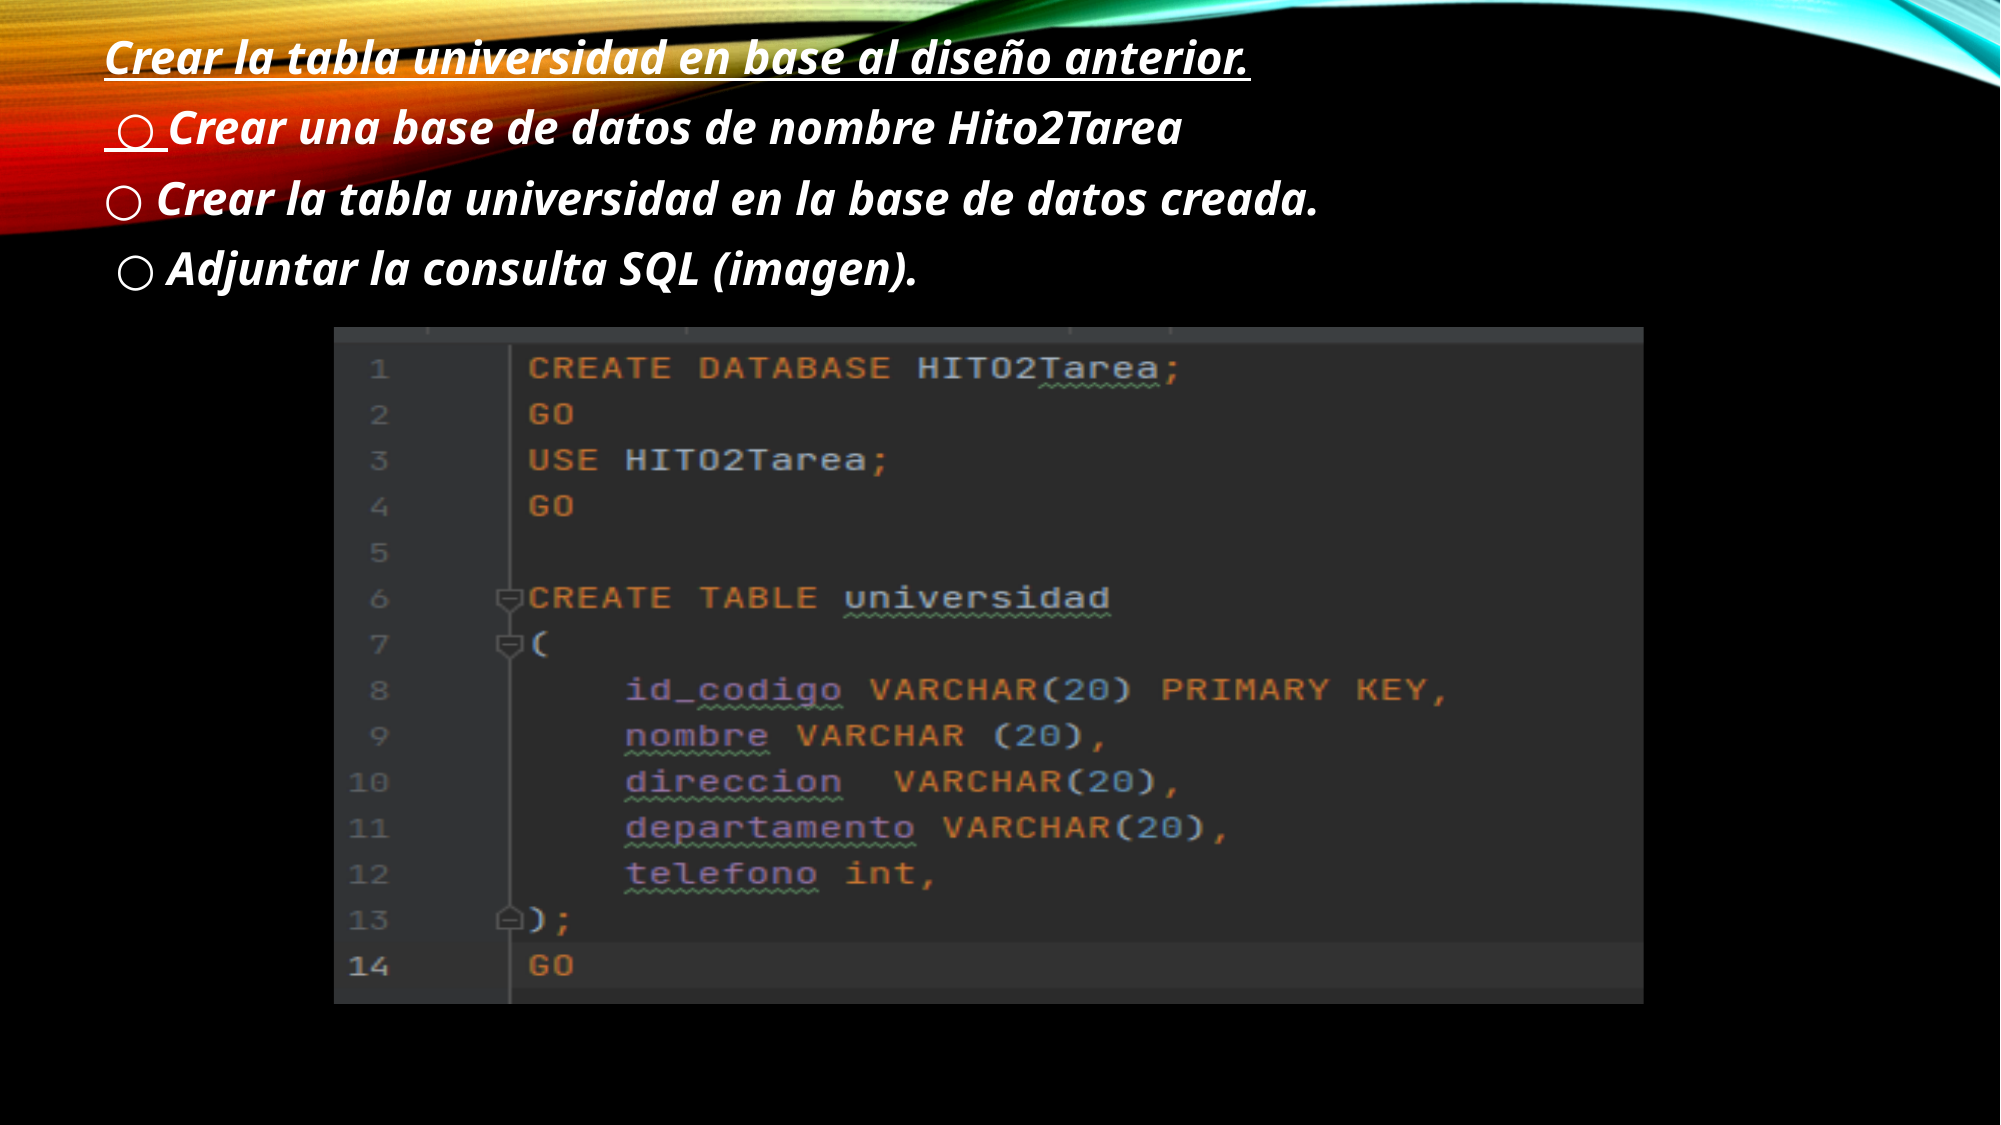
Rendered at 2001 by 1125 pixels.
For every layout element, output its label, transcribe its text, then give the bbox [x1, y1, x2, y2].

picture [333, 327, 1644, 1004]
picture [0, 0, 2000, 237]
list Crear la tabla universidad en base al diseño anterior. ○ Crear una base de datos de nombre Hito2Tarea ○ Crear la tabla universidad en la base de datos creada. ○ Adjuntar la consulta SQL (imagen). [88, 27, 1888, 1021]
